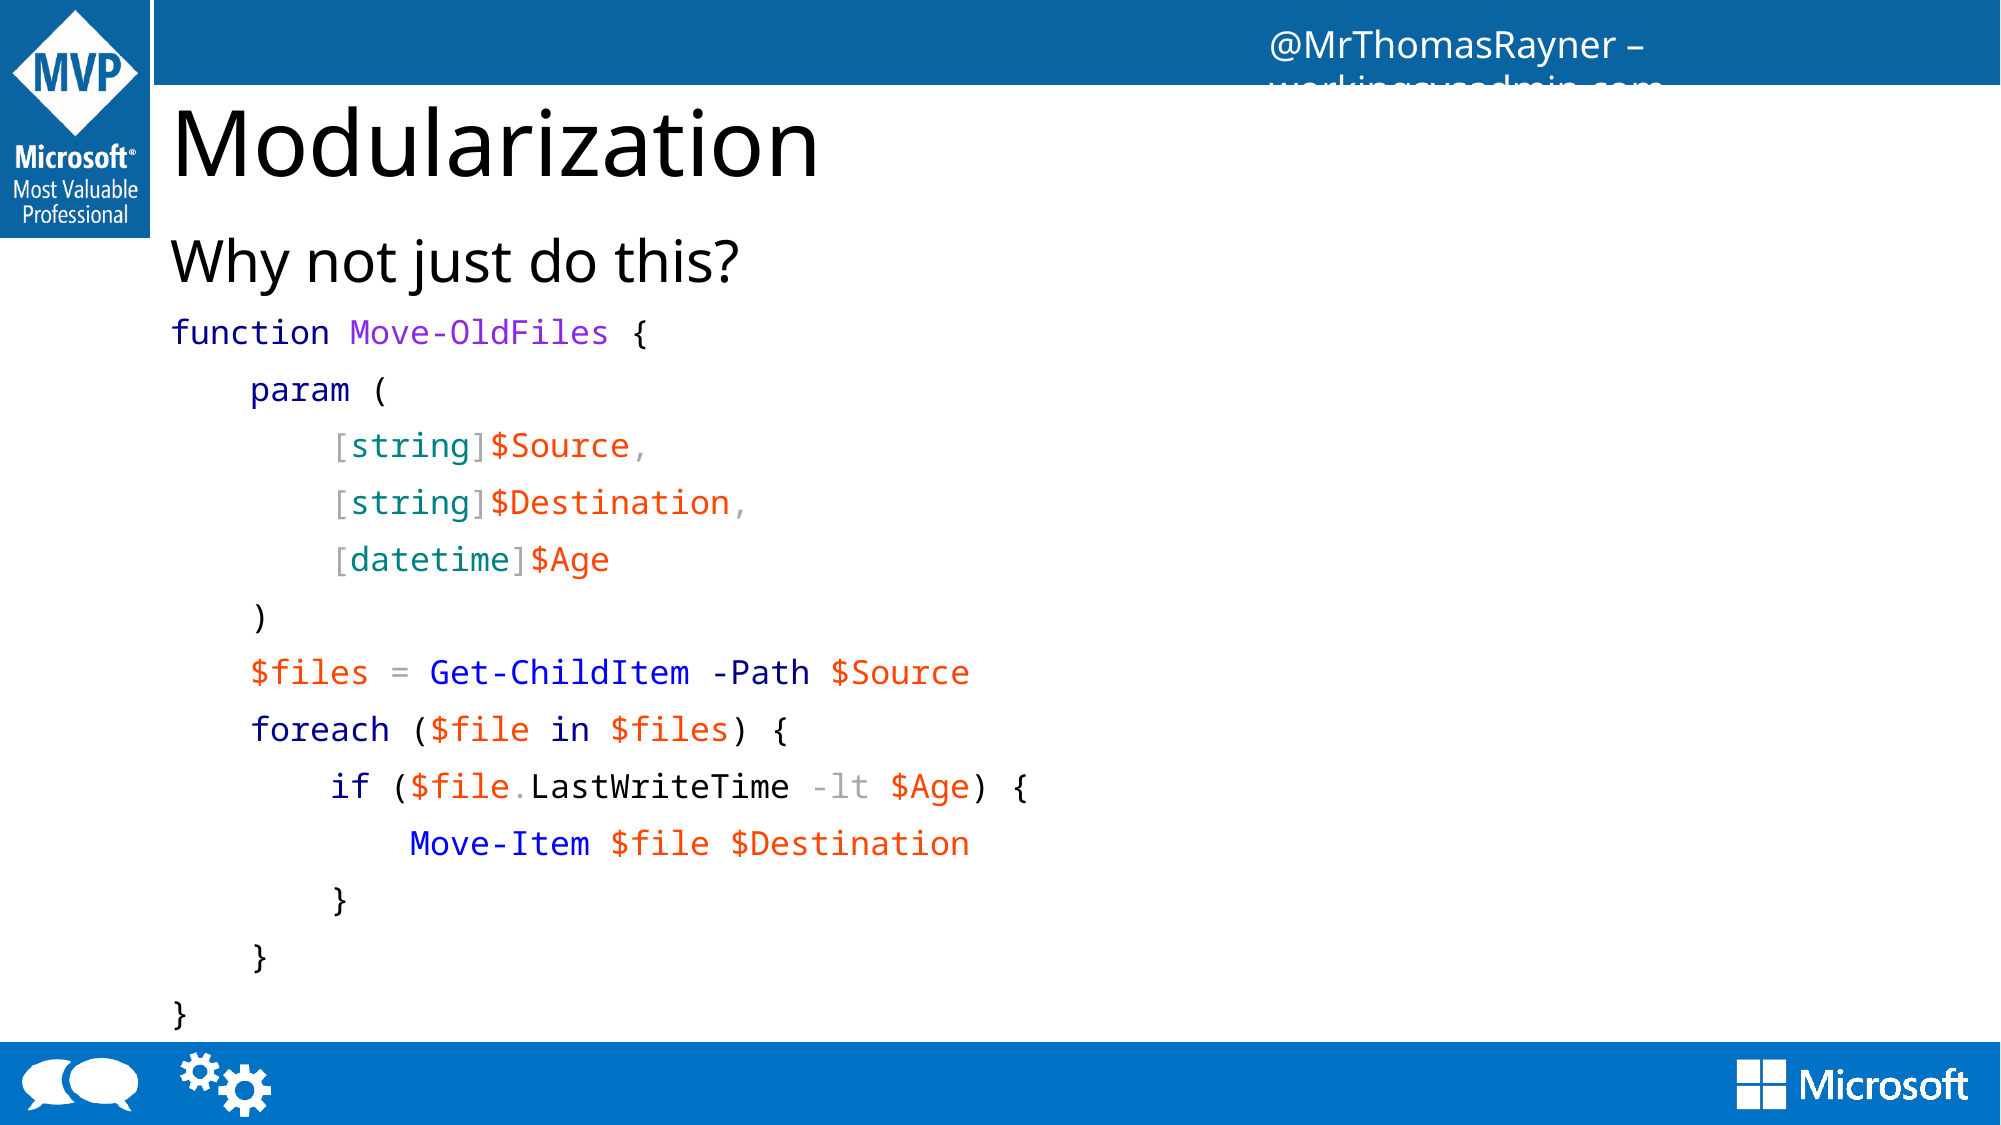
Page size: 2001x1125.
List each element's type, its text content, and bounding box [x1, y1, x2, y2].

picture [1704, 1029, 2000, 1125]
list Why not just do this? function Move-OldFiles { param ( [string]$Source, [string]$Destination, [datetime]$Age ) $files = Get-ChildItem -Path $Source foreach ($file in $files) { if ($file.LastWriteTime -lt $Age) { Move-Item $file $Destination } } } [155, 224, 1863, 939]
picture [22, 1026, 138, 1125]
title Modularization [155, 90, 1863, 224]
picture [0, 0, 150, 238]
picture [180, 1039, 271, 1125]
